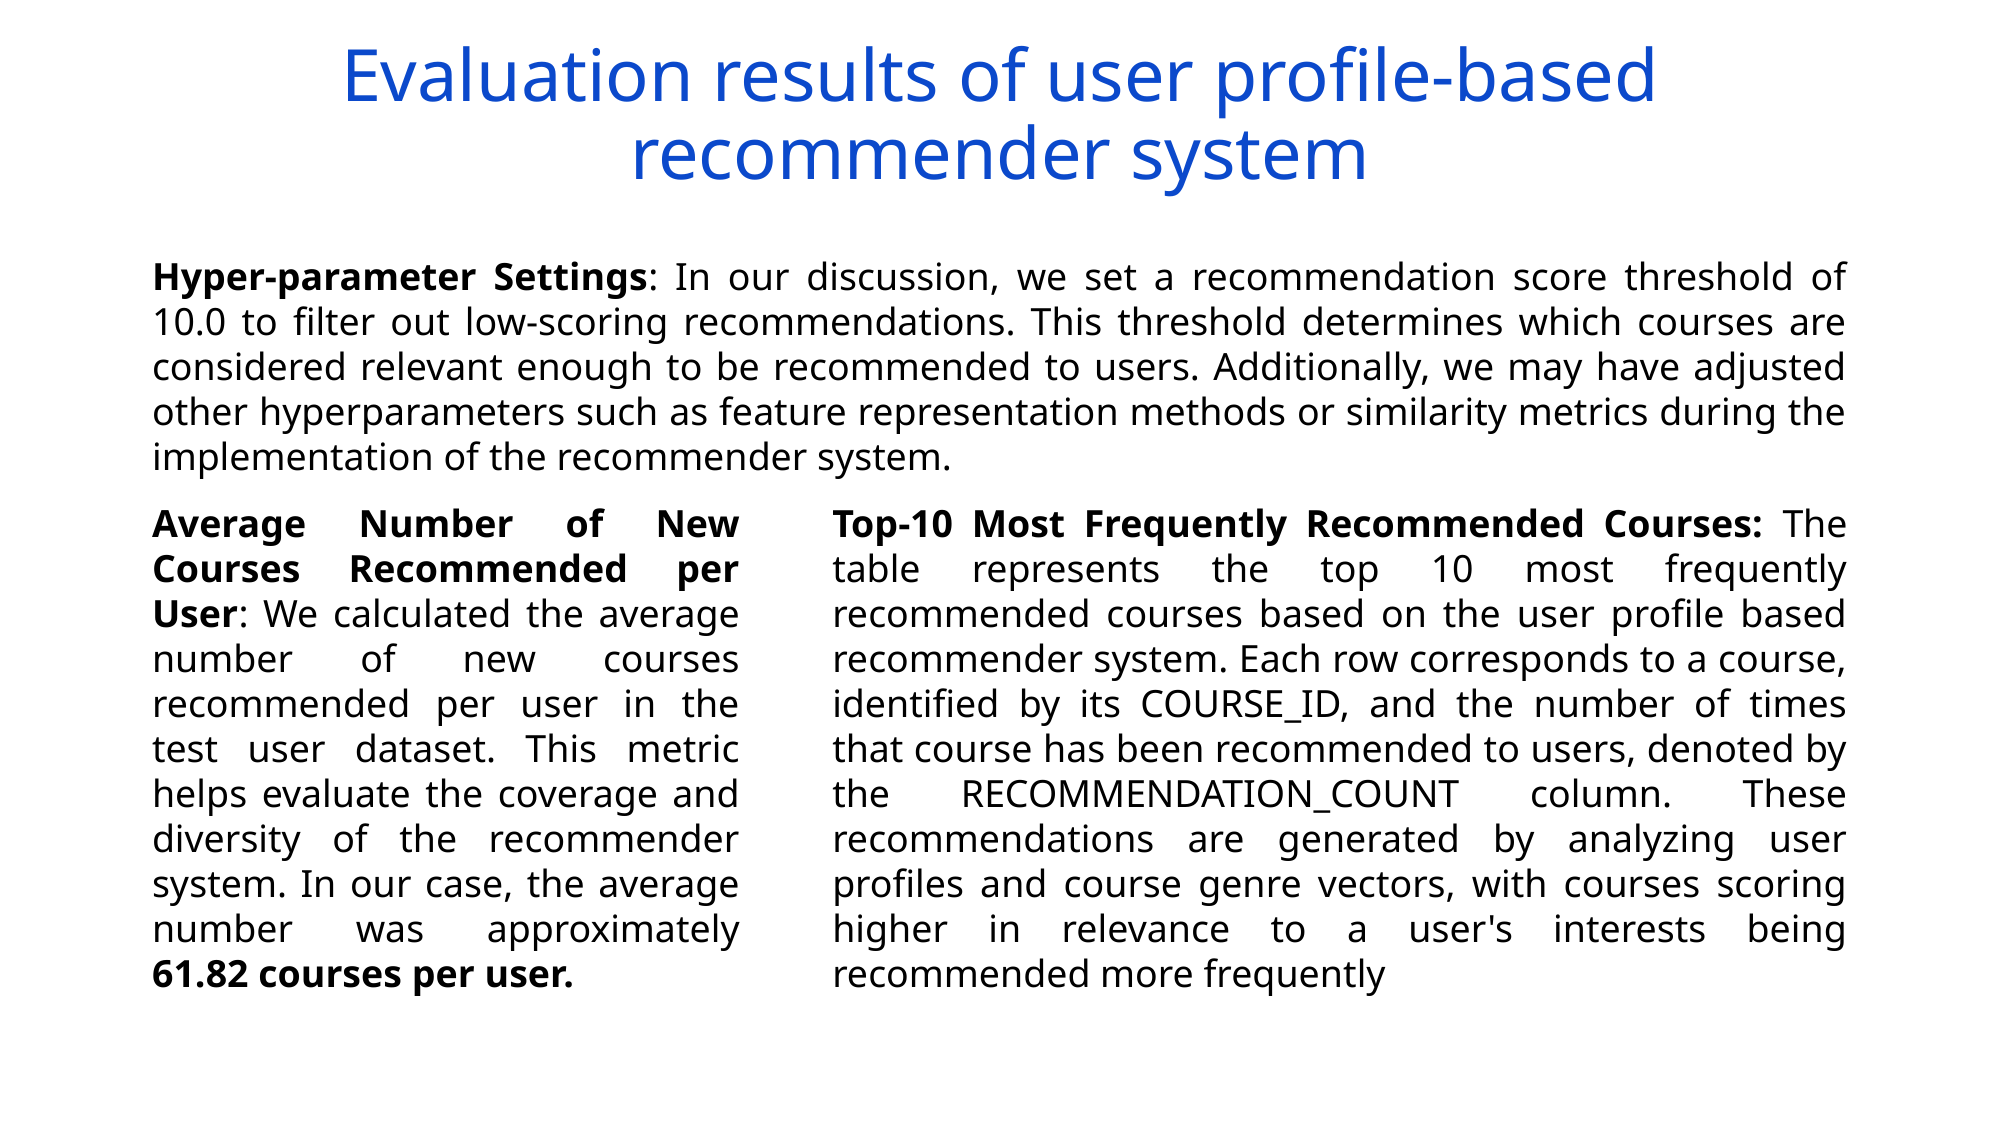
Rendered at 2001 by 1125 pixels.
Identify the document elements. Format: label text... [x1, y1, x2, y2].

text_box Average Number of New Courses Recommended per User: We calculated the average number of new courses recommended per user in the test user dataset. This metric helps evaluate the coverage and diversity of the recommender system. In our case, the average number was approximately 61.82 courses per user. [137, 492, 755, 1003]
title Evaluation results of user profile-based recommender system [137, 32, 1863, 203]
text_box Hyper-parameter Settings: In our discussion, we set a recommendation score threshold of 10.0 to filter out low-scoring recommendations. This threshold determines which courses are considered relevant enough to be recommended to users. Additionally, we may have adjusted other hyperparameters such as feature representation methods or similarity metrics during the implementation of the recommender system. [137, 245, 1863, 485]
text_box Top-10 Most Frequently Recommended Courses: The table represents the top 10 most frequently recommended courses based on the user profile based recommender system. Each row corresponds to a course, identified by its COURSE_ID, and the number of times that course has been recommended to users, denoted by the RECOMMENDATION_COUNT column. These recommendations are generated by analyzing user profiles and course genre vectors, with courses scoring higher in relevance to a user's interests being recommended more frequently [817, 492, 1863, 1003]
